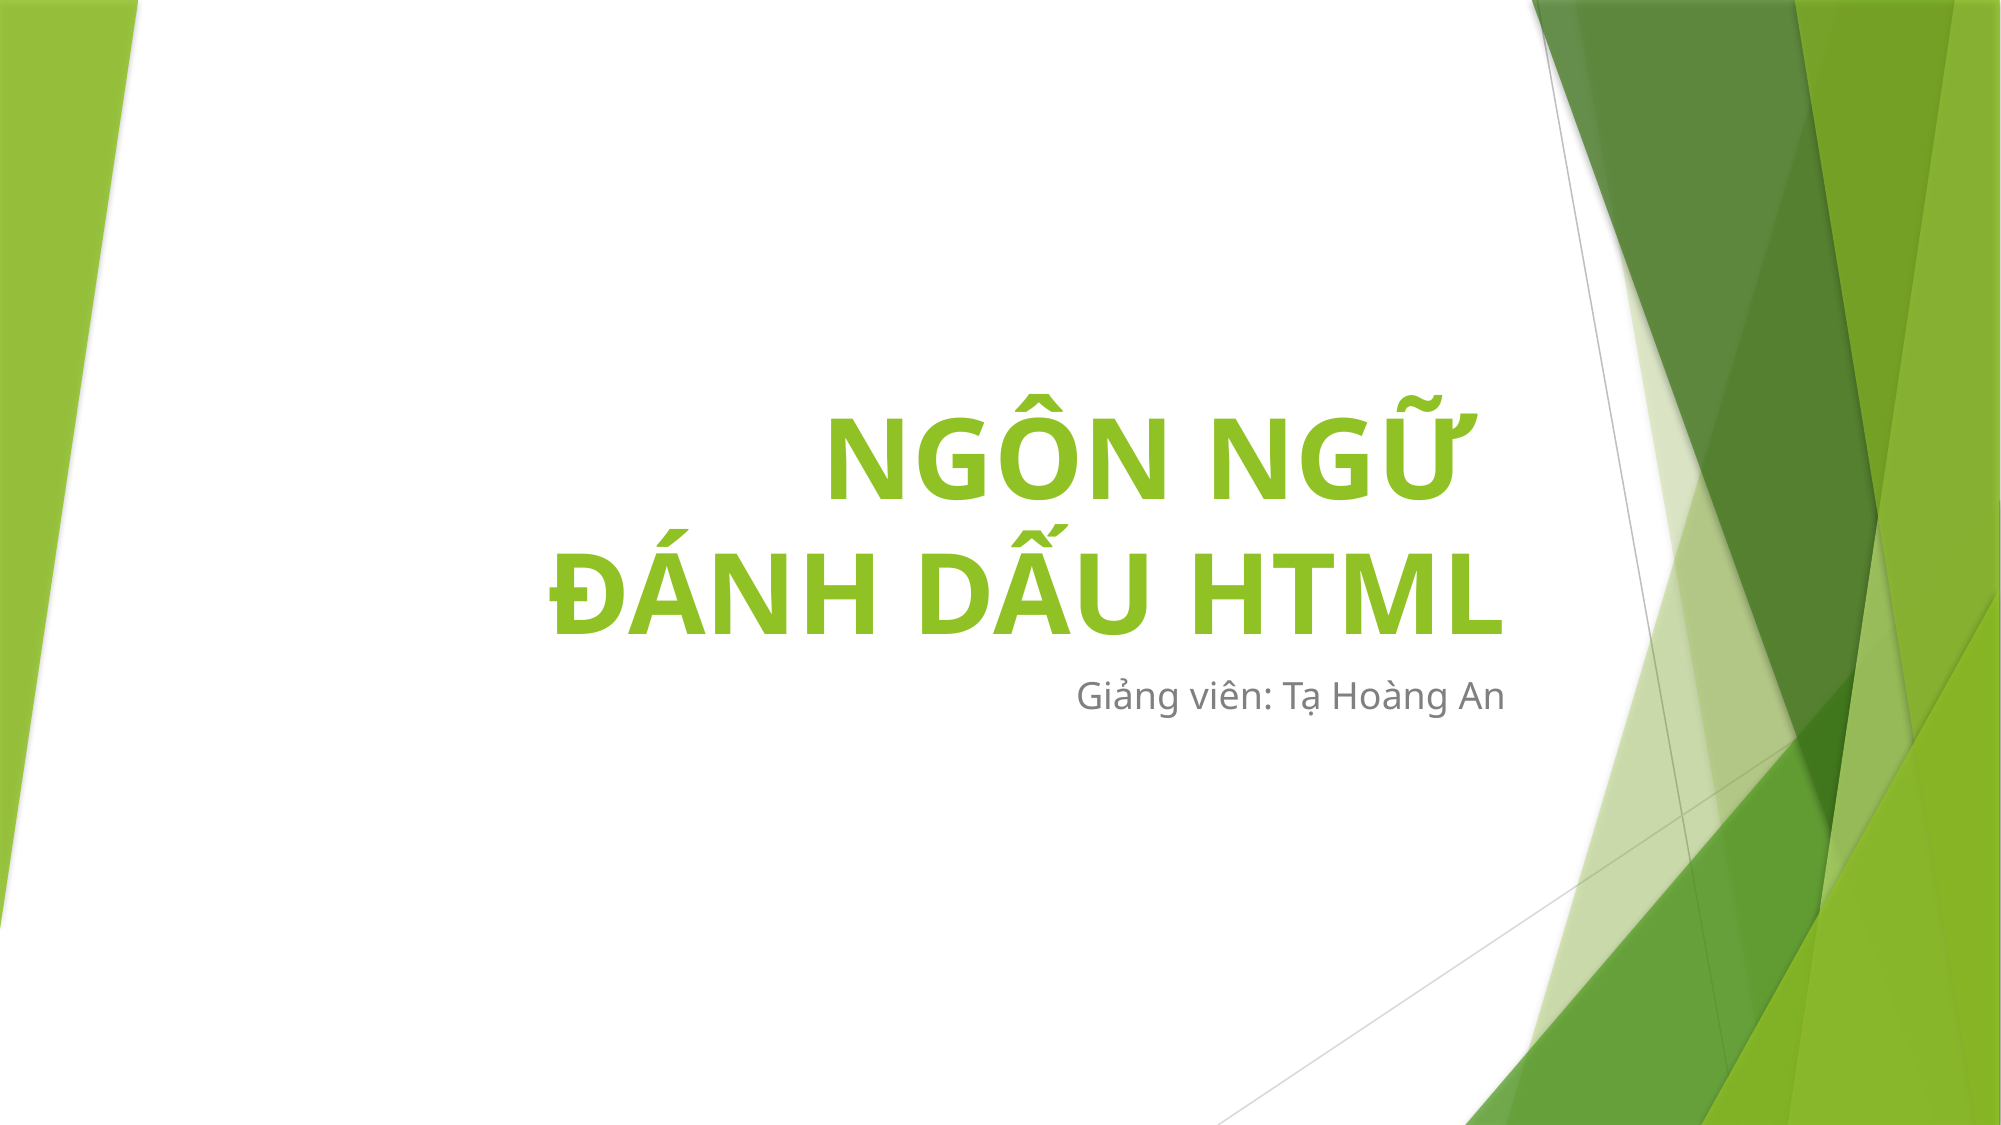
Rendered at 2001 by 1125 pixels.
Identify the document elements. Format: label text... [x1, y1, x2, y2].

subtitle Giảng viên: Tạ Hoàng An [247, 664, 1522, 845]
title NGÔN NGỮ ĐÁNH DẤU HTML [247, 394, 1522, 664]
